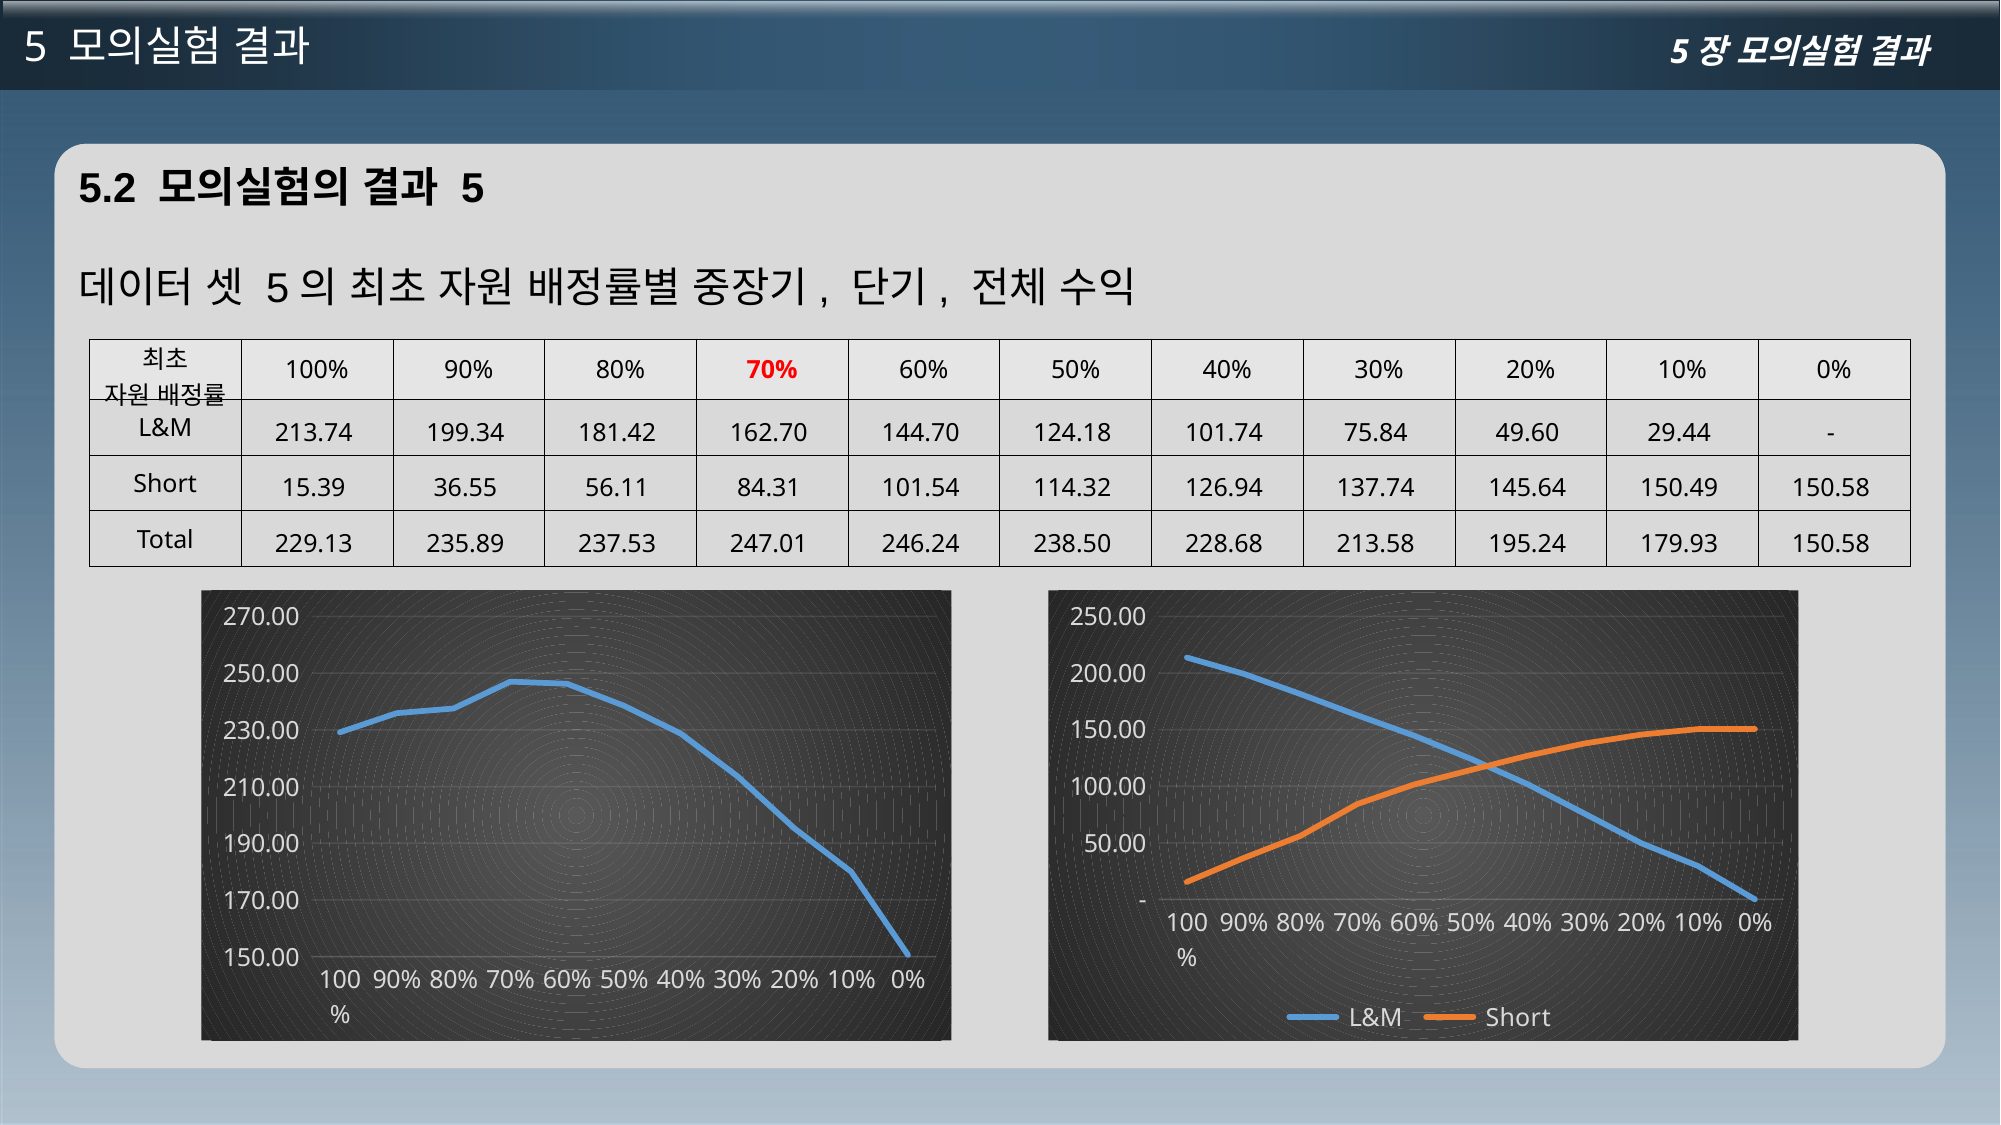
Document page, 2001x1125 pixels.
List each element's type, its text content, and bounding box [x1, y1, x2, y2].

table_header 0% [1759, 340, 1910, 399]
table_header 10% [1607, 340, 1758, 399]
table_cell 247.01 [697, 511, 848, 566]
table_cell L&M [90, 400, 241, 455]
table_cell 162.70 [697, 400, 848, 455]
table_cell 15.39 [242, 456, 393, 510]
table_cell 84.31 [697, 456, 848, 510]
table_header 20% [1456, 340, 1606, 399]
table_cell 114.32 [1000, 456, 1151, 510]
table_header 60% [849, 340, 999, 399]
table_header 50% [1000, 340, 1151, 399]
picture [0, 0, 2000, 1125]
table_cell 237.53 [545, 511, 696, 566]
table_cell 126.94 [1152, 456, 1303, 510]
table_cell 101.74 [1152, 400, 1303, 455]
table_cell Short [90, 456, 241, 510]
table_cell 150.58 [1759, 511, 1910, 566]
table_cell 36.55 [394, 456, 544, 510]
table_cell 56.11 [545, 456, 696, 510]
table_cell 238.50 [1000, 511, 1151, 566]
table_header 70% [697, 340, 848, 399]
table_cell 145.64 [1456, 456, 1606, 510]
table_cell 124.18 [1000, 400, 1151, 455]
table_cell 144.70 [849, 400, 999, 455]
table_header 30% [1304, 340, 1455, 399]
chart [201, 590, 952, 1041]
table_header 최초 자원 배정률 [90, 340, 241, 399]
table_cell 246.24 [849, 511, 999, 566]
table_cell 29.44 [1607, 400, 1758, 455]
table_cell 213.74 [242, 400, 393, 455]
table_cell 199.34 [394, 400, 544, 455]
table_header 90% [394, 340, 544, 399]
table_header 40% [1152, 340, 1303, 399]
table_header 80% [545, 340, 696, 399]
table_cell 229.13 [242, 511, 393, 566]
table_cell - [1759, 400, 1910, 455]
table_header 100% [242, 340, 393, 399]
table_cell 49.60 [1456, 400, 1606, 455]
table_cell 181.42 [545, 400, 696, 455]
table_cell 195.24 [1456, 511, 1606, 566]
chart [1048, 590, 1799, 1041]
table_cell 75.84 [1304, 400, 1455, 455]
text_box 5장 모의실험 결과 [1377, 23, 1944, 78]
table_cell 101.54 [849, 456, 999, 510]
table_cell 150.49 [1607, 456, 1758, 510]
table_cell Total [90, 511, 241, 566]
table_cell 235.89 [394, 511, 544, 566]
table_cell 137.74 [1304, 456, 1455, 510]
table_cell 228.68 [1152, 511, 1303, 566]
table_cell 213.58 [1304, 511, 1455, 566]
text_box 5 모의실험 결과 [8, 11, 327, 77]
table_cell 179.93 [1607, 511, 1758, 566]
table_cell 150.58 [1759, 456, 1910, 510]
text_box 5.2 모의실험의 결과 5 데이터 셋 5의 최초 자원 배정률별 중장기, 단기, 전체 수익 [53, 142, 1947, 1070]
